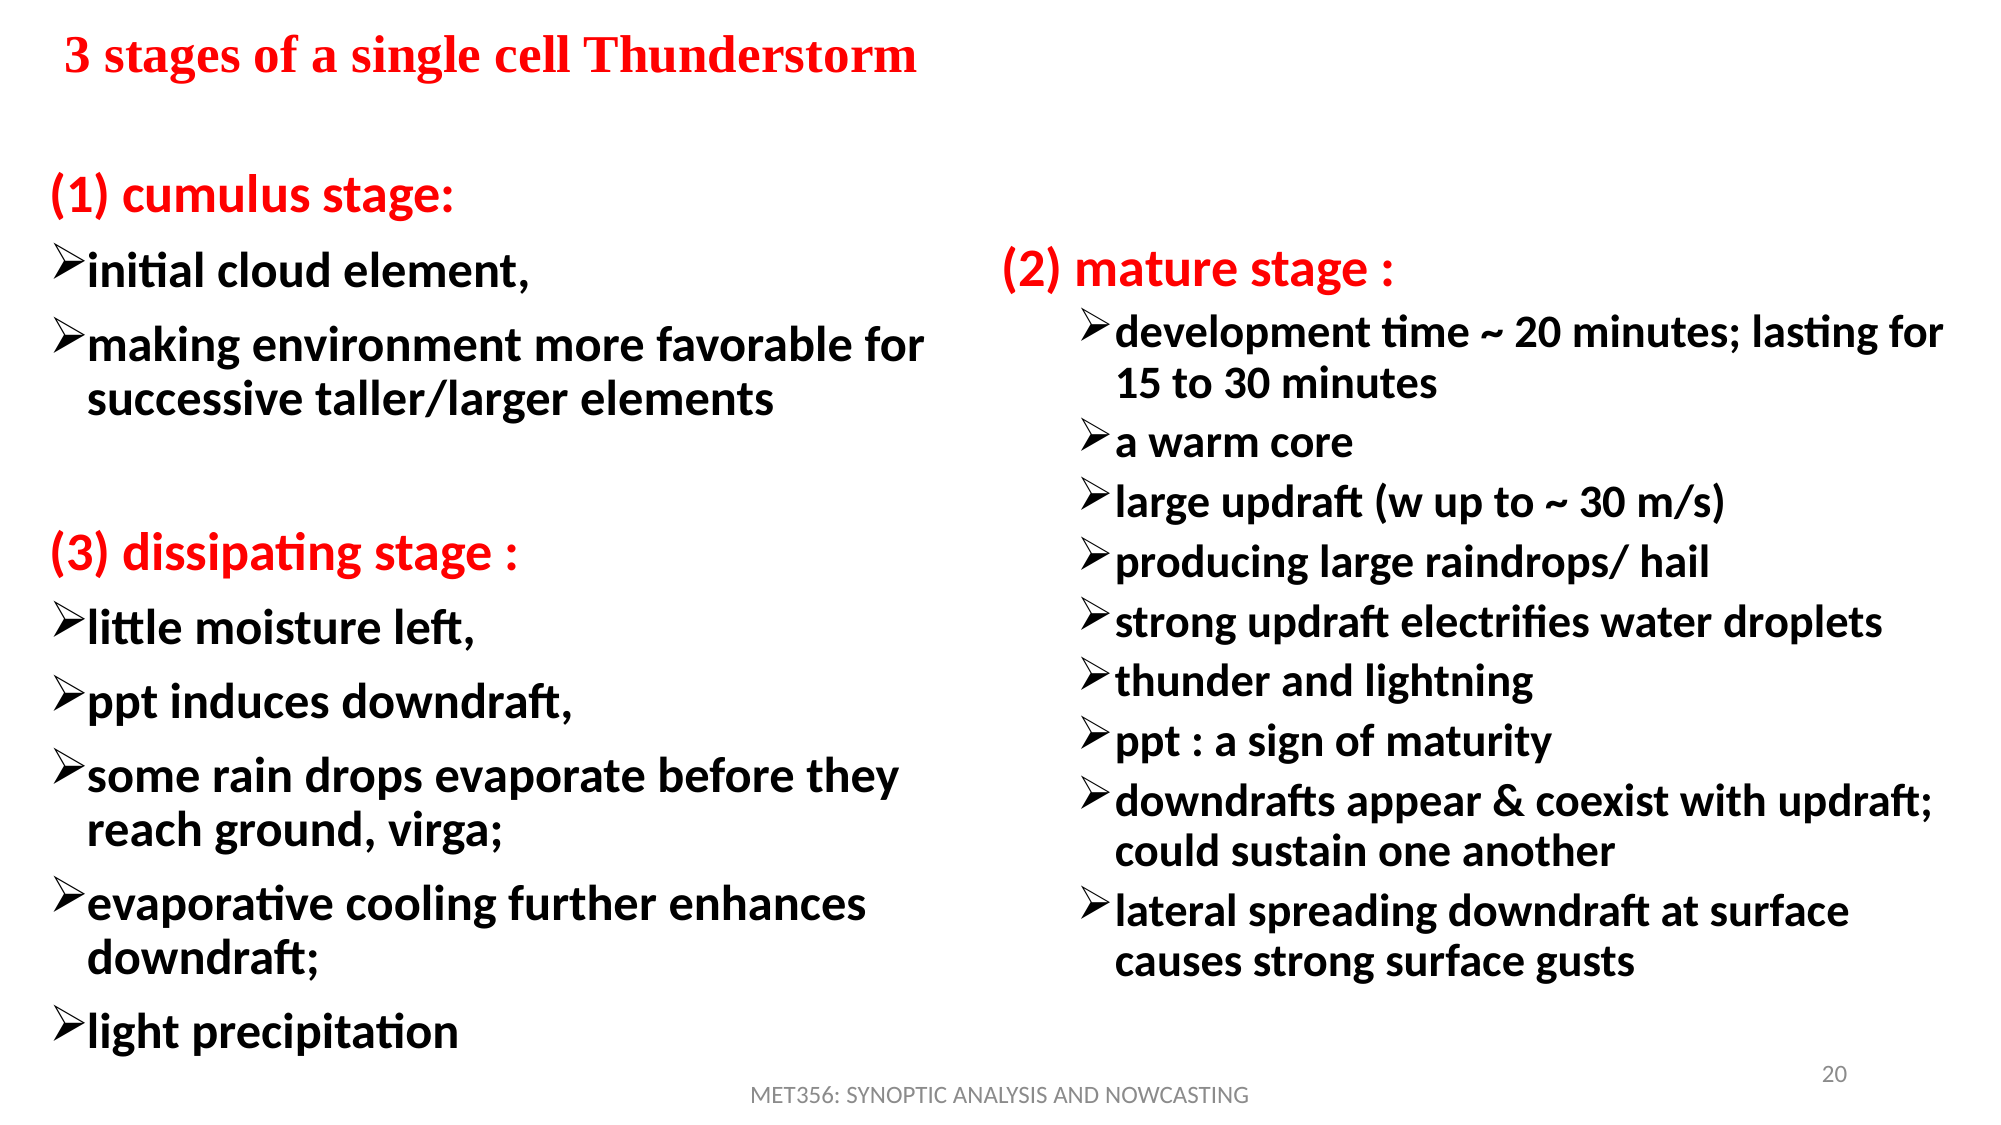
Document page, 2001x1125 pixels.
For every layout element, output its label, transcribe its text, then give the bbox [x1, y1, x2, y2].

footer MET356: SYNOPTIC ANALYSIS AND NOWCASTING [662, 1064, 1338, 1124]
title 3 stages of a single cell Thunderstorm [49, 19, 1775, 93]
list (1) cumulus stage: initial cloud element, making environment more favorable for successive taller/larger elements (3) dissipating stage : little moisture left, ppt induces downdraft, some rain drops evaporate before they reach ground, virga; evaporative cooling further enhances downdraft; light precipitation (2) mature stage : development time ~ 20 minutes; lasting for 15 to 30 minutes a warm core large updraft (w up to ~ 30 m/s) producing large raindrops/ hail strong updraft electrifies water droplets thunder and lightning ppt : a sign of maturity downdrafts appear & coexist with updraft; could sustain one another lateral spreading downdraft at surface causes strong surface gusts [34, 158, 1970, 1069]
slide_number 20 [1412, 1042, 1863, 1103]
